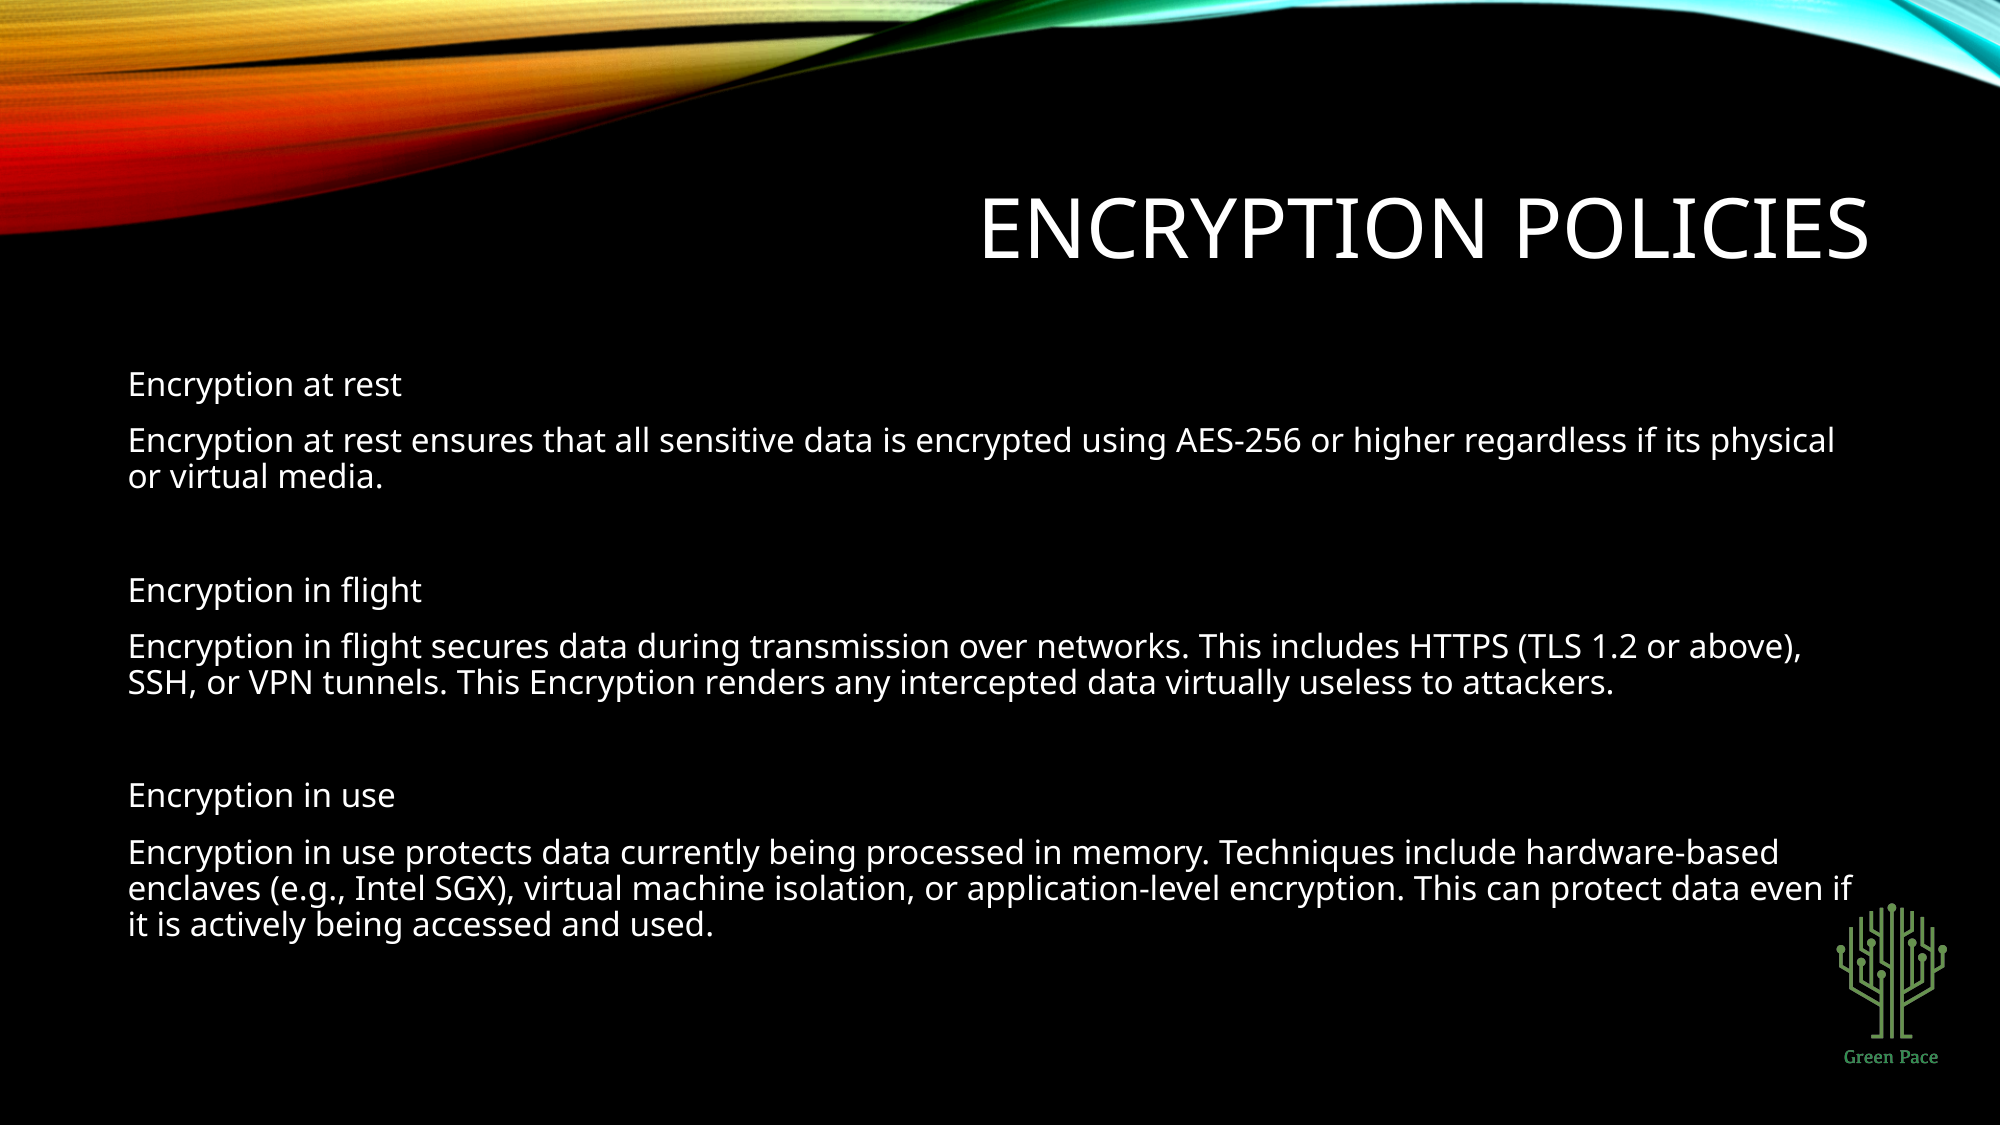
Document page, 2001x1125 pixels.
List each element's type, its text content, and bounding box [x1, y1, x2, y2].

title ENCRYPTION POLICIES [474, 125, 1888, 338]
picture [0, 0, 2000, 237]
picture [1817, 892, 1964, 1082]
list Encryption at rest Encryption at rest ensures that all sensitive data is encrypted using AES-256 or higher regardless if its physical or virtual media. Encryption in flight Encryption in flight secures data during transmission over networks. This includes HTTPS (TLS 1.2 or above), SSH, or VPN tunnels. This Encryption renders any intercepted data virtually useless to attackers. Encryption in use Encryption in use protects data currently being processed in memory. Techniques include hardware-based enclaves (e.g., Intel SGX), virtual machine isolation, or application-level encryption. This can protect data even if it is actively being accessed and used. [112, 360, 1888, 1021]
